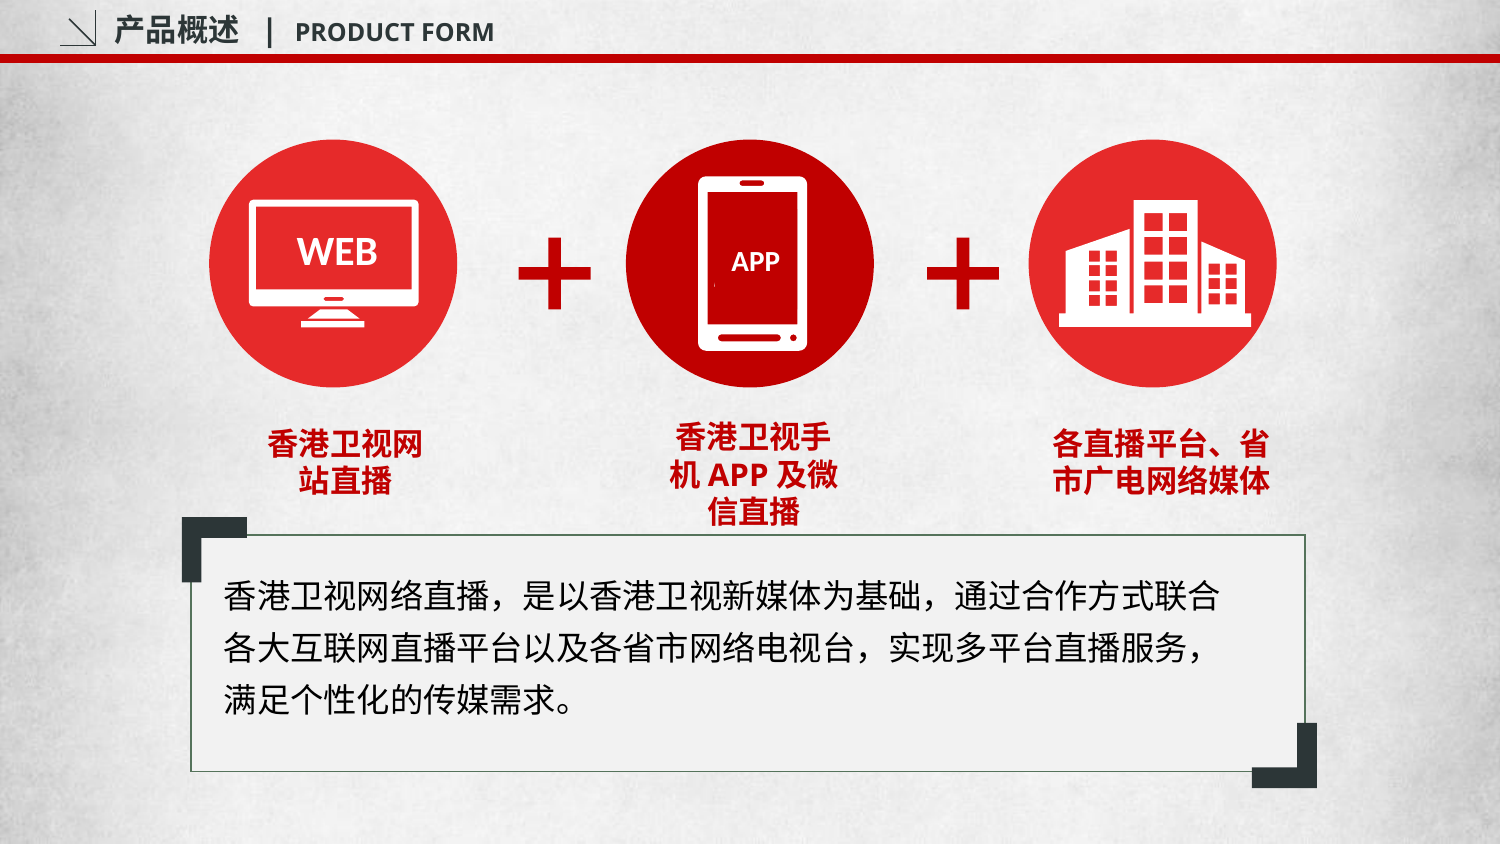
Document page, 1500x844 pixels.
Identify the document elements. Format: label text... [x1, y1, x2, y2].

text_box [1028, 139, 1277, 388]
text_box [1251, 722, 1317, 789]
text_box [625, 139, 875, 388]
picture [0, 0, 1500, 54]
text_box [181, 517, 247, 583]
text_box [518, 237, 591, 310]
text_box 香港卫视手机APP及微信直播 [651, 410, 857, 538]
text_box 香港卫视网络直播，是以香港卫视新媒体为基础，通过合作方式联合各大互联网直播平台以及各省市网络电视台，实现多平台直播服务，满足个性化的传媒需求。 [209, 555, 1267, 726]
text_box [59, 9, 96, 46]
text_box [927, 237, 999, 310]
text_box 产品概述 | PRODUCT FORM [103, 4, 910, 54]
text_box [190, 535, 1305, 772]
text_box 香港卫视网站直播 [243, 416, 449, 507]
text_box 各直播平台、省市广电网络媒体 [1033, 416, 1291, 507]
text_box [208, 139, 458, 388]
picture [0, 63, 1500, 844]
